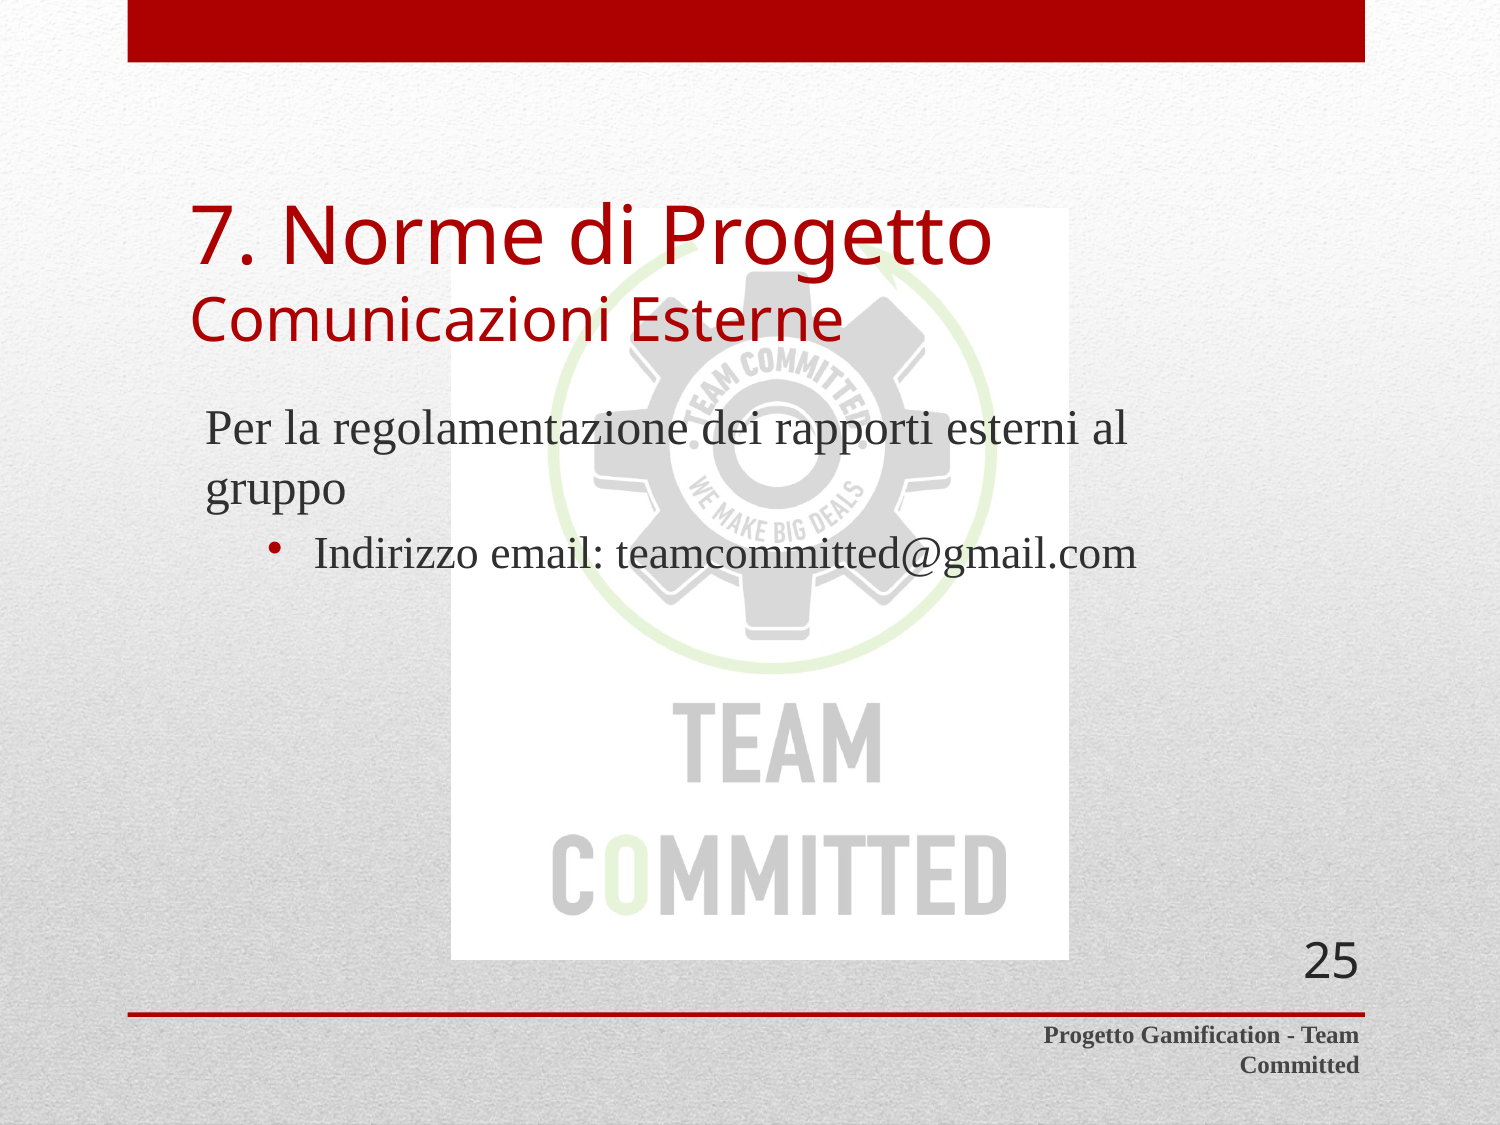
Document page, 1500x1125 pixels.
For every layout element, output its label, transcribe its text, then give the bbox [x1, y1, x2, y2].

slide_number 25 [1250, 933, 1375, 993]
text_box 7. Norme di Progetto Comunicazioni Esterne [174, 174, 1327, 362]
text_box Per la regolamentazione dei rapporti esterni al gruppo Indirizzo email: teamcommitted@gmail.com [174, 386, 1287, 1017]
slide_number Progetto Gamification - Team Committed [1025, 1018, 1375, 1079]
picture [450, 207, 1070, 961]
